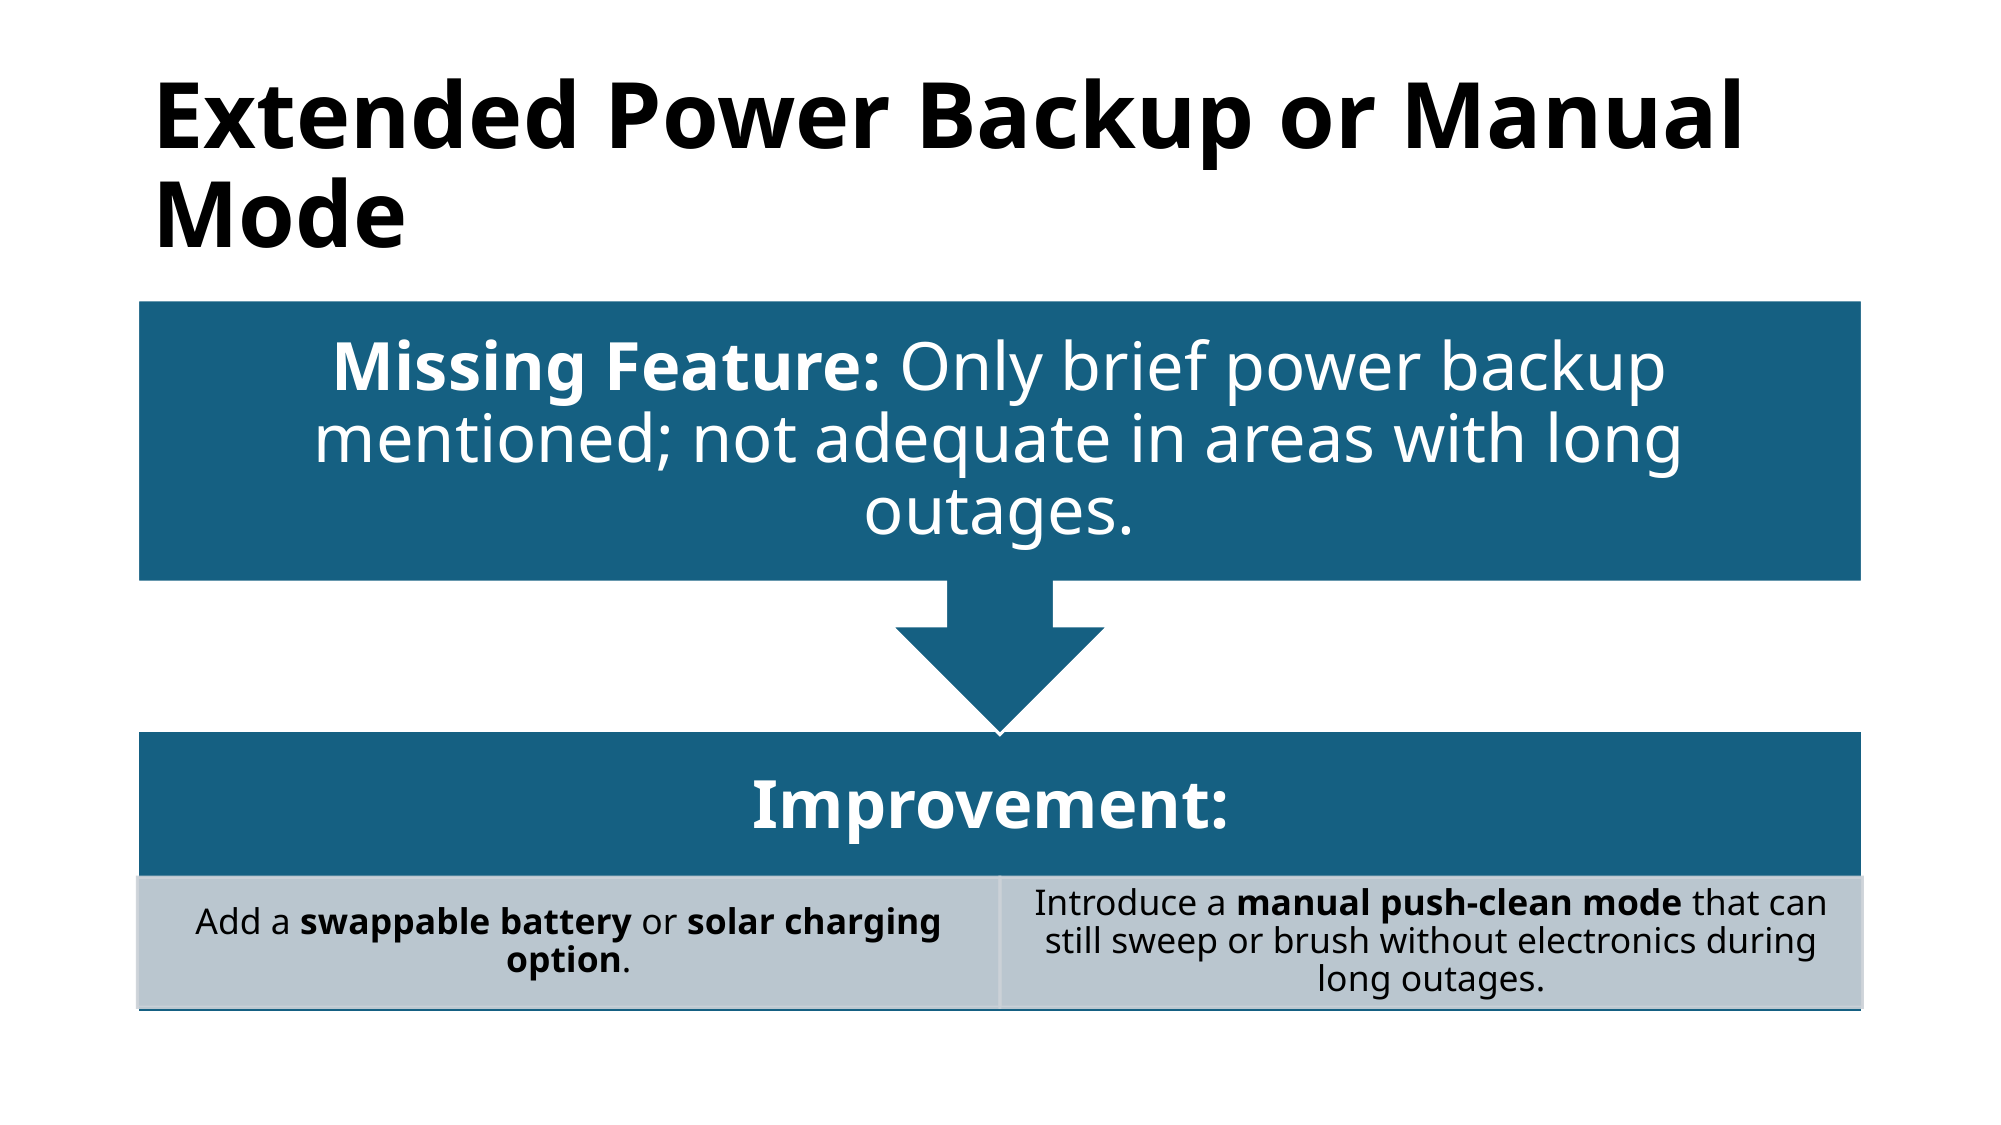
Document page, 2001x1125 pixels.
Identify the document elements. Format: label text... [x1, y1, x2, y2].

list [136, 298, 1863, 1014]
title Extended Power Backup or Manual Mode [137, 59, 1863, 278]
